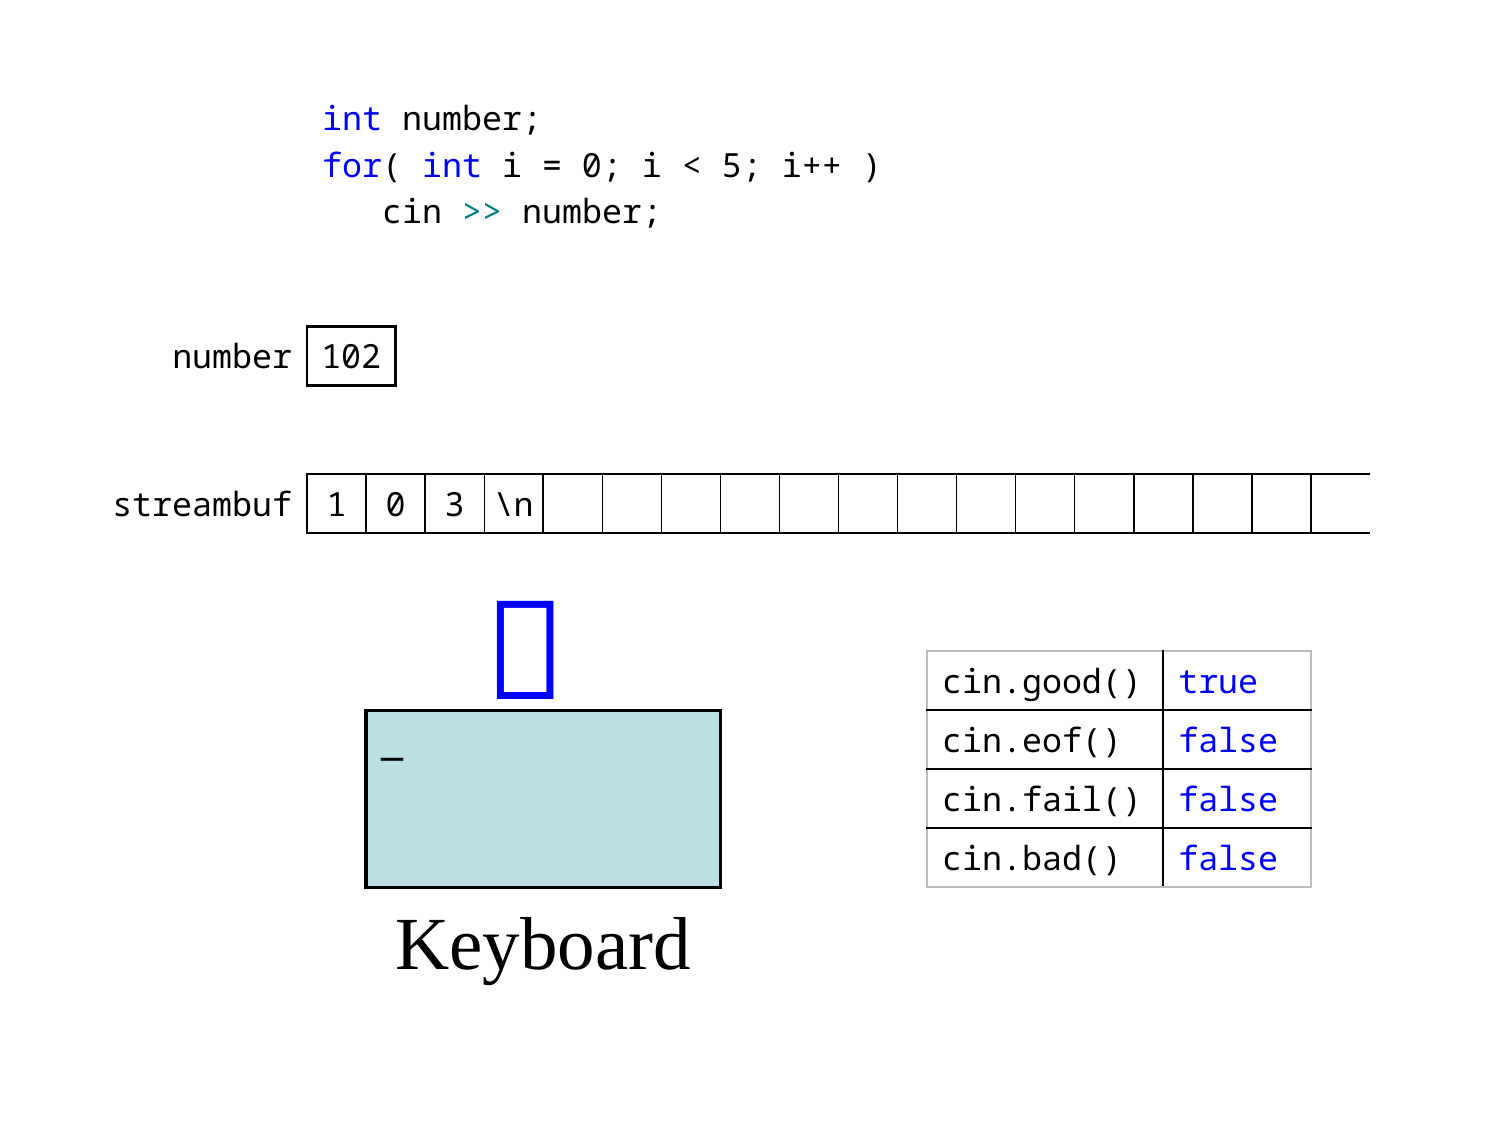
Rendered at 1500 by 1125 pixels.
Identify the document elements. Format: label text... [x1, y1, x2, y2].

table_header 0 [367, 475, 424, 532]
table_header [898, 475, 956, 532]
table_header [721, 475, 779, 532]
table_header [957, 475, 1015, 532]
table_header streambuf [100, 474, 306, 533]
table_header 1 [308, 475, 365, 532]
table_header [1194, 475, 1251, 532]
table_header [1253, 475, 1310, 532]
table_header [780, 475, 838, 532]
table_header [839, 475, 897, 532]
table_cell false [1164, 711, 1310, 768]
table_cell cin.eof() [928, 711, 1162, 768]
table_cell cin.bad() [928, 829, 1162, 886]
table_header true [1164, 652, 1310, 709]
list int number; for( int i = 0; i < 5; i++ ) cin >> number; [307, 90, 898, 238]
text_box  [484, 562, 603, 711]
table_header [1016, 475, 1074, 532]
table_header [603, 475, 661, 532]
table_cell false [1164, 829, 1310, 886]
table_cell false [1164, 770, 1310, 827]
table_header [662, 475, 720, 532]
text_box _ [366, 710, 721, 888]
table_header \n [485, 475, 542, 532]
table_header [544, 475, 602, 532]
table_header [1312, 475, 1370, 532]
table_cell cin.fail() [928, 770, 1162, 827]
table_header [1075, 475, 1133, 532]
table_header 3 [426, 475, 484, 532]
table_header number [159, 326, 306, 385]
table_header 102 [308, 328, 394, 384]
table_header cin.good() [928, 652, 1162, 709]
table_header [1135, 475, 1192, 532]
